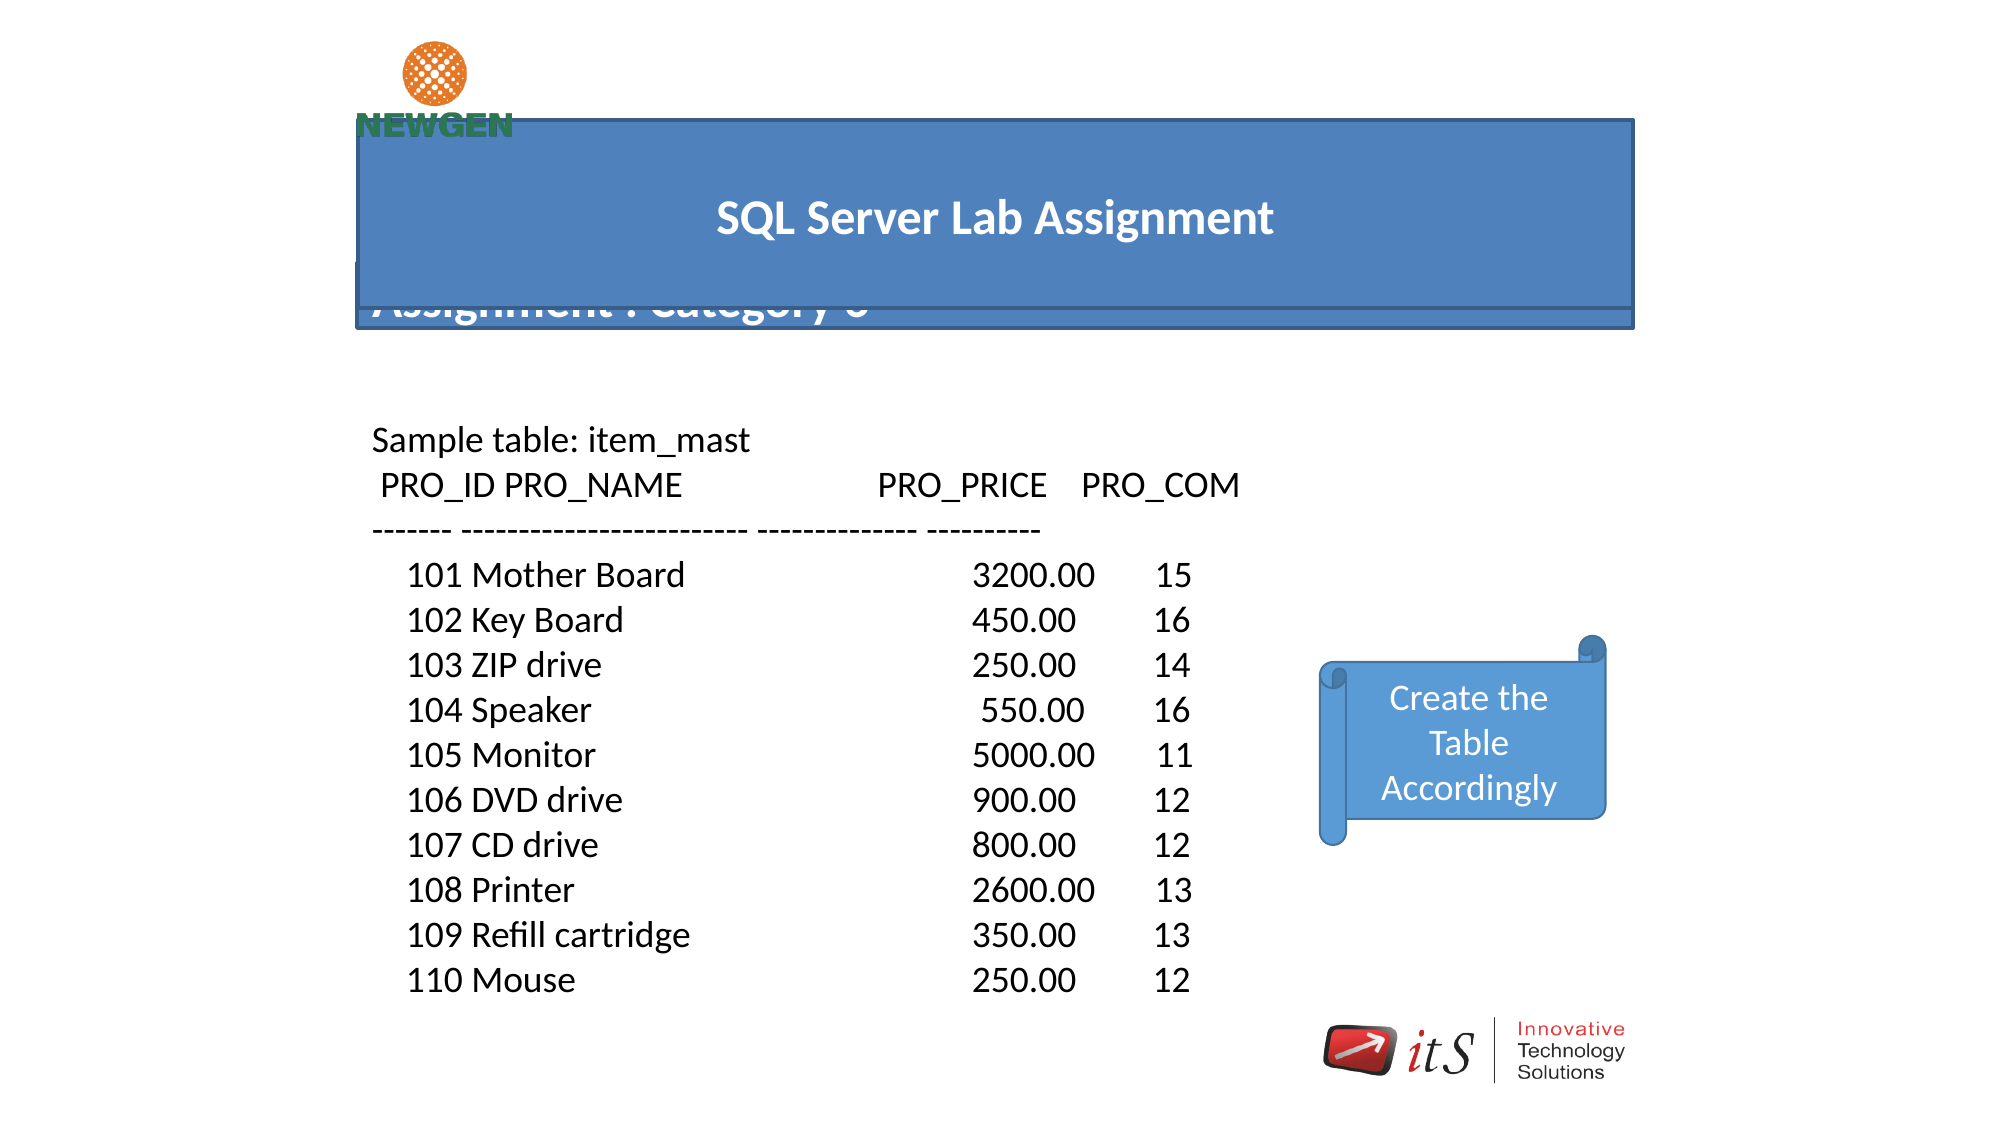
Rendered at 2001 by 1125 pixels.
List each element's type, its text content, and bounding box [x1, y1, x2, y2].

text_box Sample table: item_mast PRO_ID PRO_NAME PRO_PRICE PRO_COM ------- ------------------------- -------------- ---------- 101 Mother Board 3200.00 15 102 Key Board 450.00 16 103 ZIP drive 250.00 14 104 Speaker 550.00 16 105 Monitor 5000.00 11 106 DVD drive 900.00 12 107 CD drive 800.00 12 108 Printer 2600.00 13 109 Refill cartridge 350.00 13 110 Mouse 250.00 12 [357, 407, 1633, 1008]
text_box Assignment : Category 6 [357, 308, 1633, 328]
text_box [1319, 1013, 1633, 1085]
picture [357, 41, 512, 137]
title SQL Server Lab Assignment [357, 119, 1633, 308]
